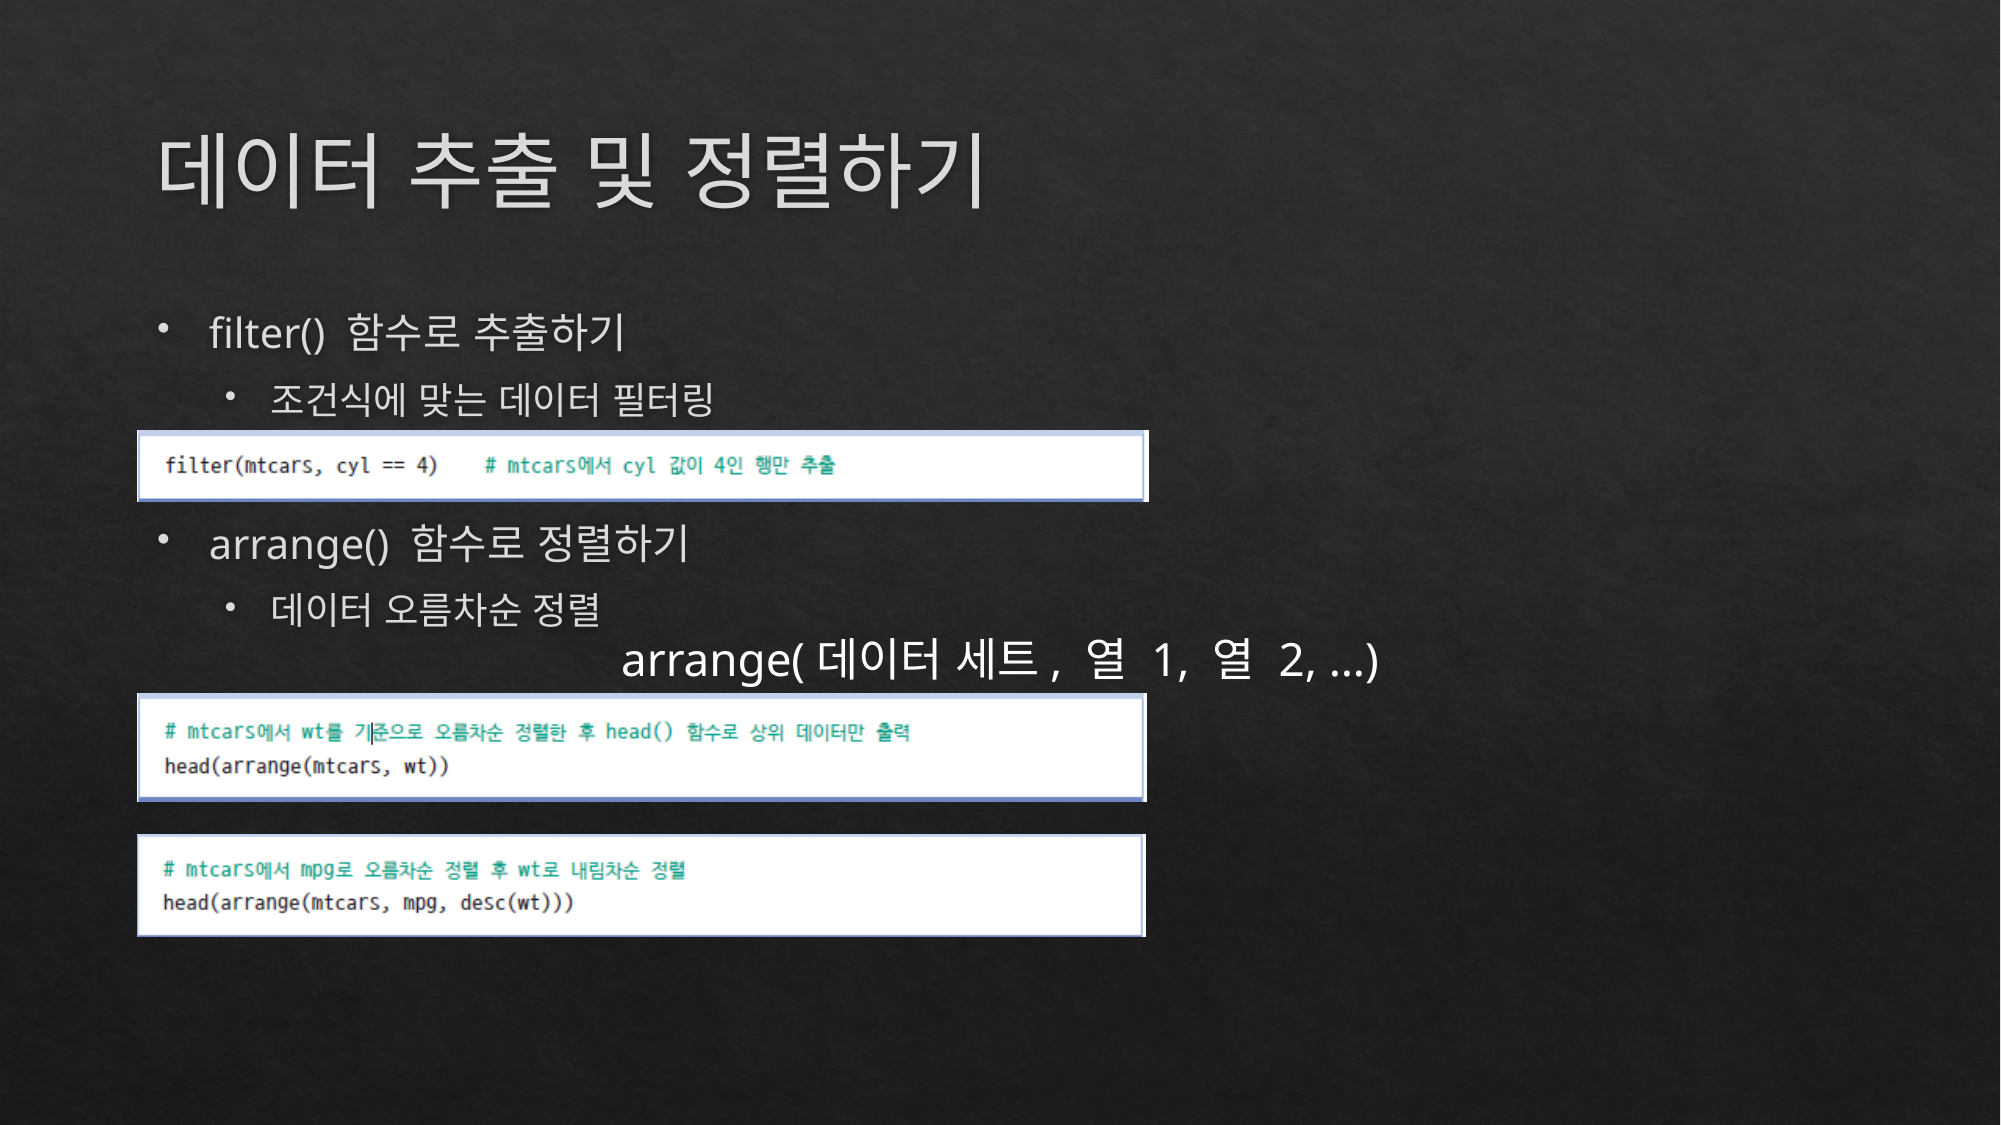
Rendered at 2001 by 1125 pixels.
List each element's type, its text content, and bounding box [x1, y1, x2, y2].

text_box arrange(데이터 세트, 열 1, 열 2, …) [500, 622, 1500, 693]
picture [137, 430, 1149, 502]
title 데이터 추출 및 정렬하기 [140, 92, 1866, 246]
picture [137, 693, 1147, 802]
picture [137, 834, 1146, 937]
list filter() 함수로 추출하기 조건식에 맞는 데이터 필터링 arrange() 함수로 정렬하기 데이터 오름차순 정렬 [137, 299, 1863, 1014]
